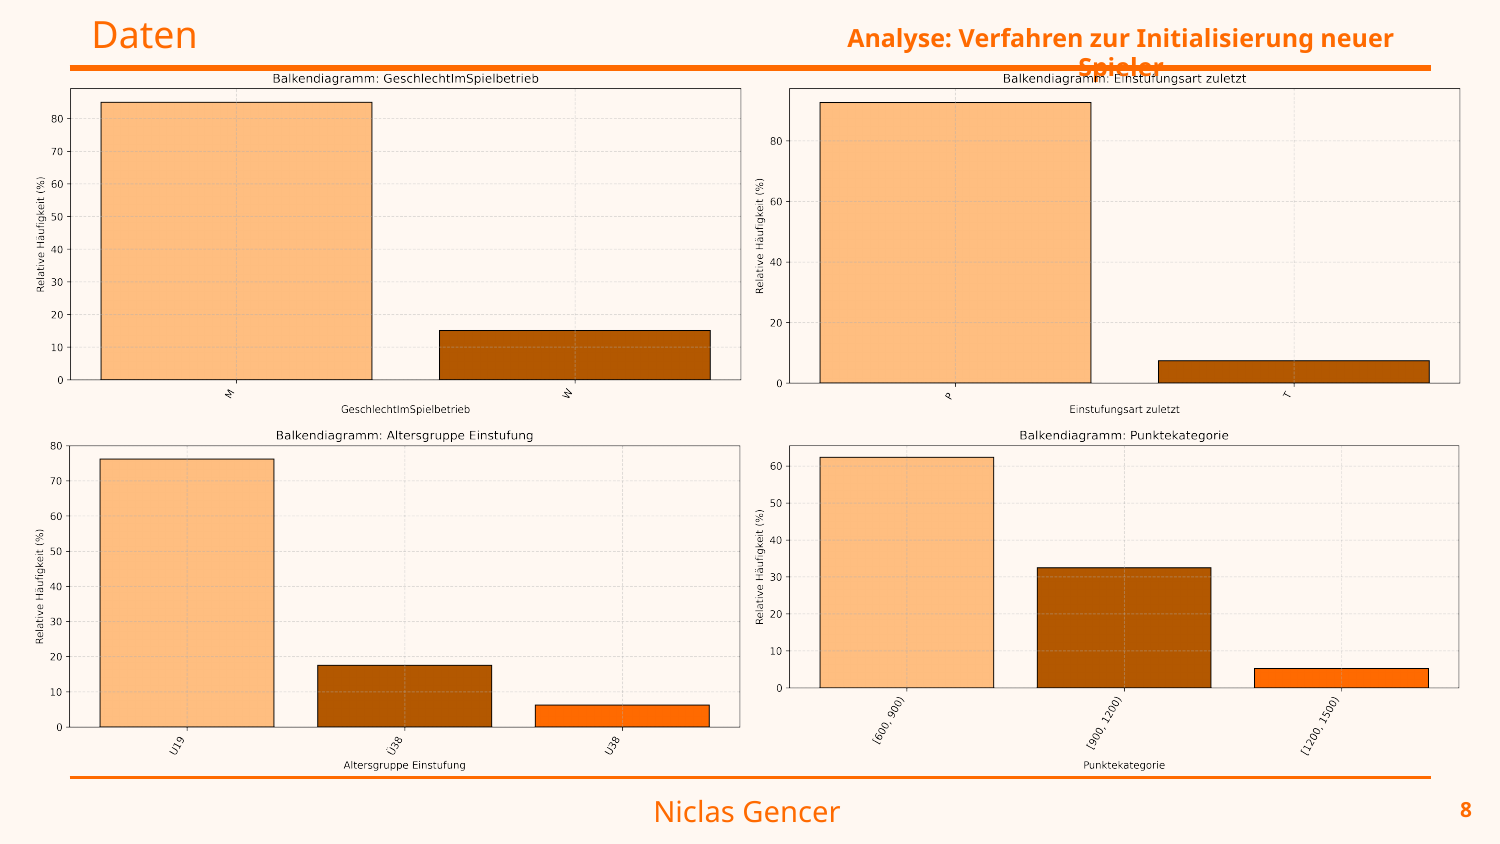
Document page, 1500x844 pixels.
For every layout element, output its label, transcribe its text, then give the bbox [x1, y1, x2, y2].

text_box Niclas Gencer [396, 786, 1098, 843]
text_box Analyse: Verfahren zur Initialisierung neuer Spieler [814, 7, 1428, 65]
text_box Daten [76, 0, 650, 65]
picture [28, 66, 1468, 778]
slide_number 8 [1431, 778, 1500, 844]
